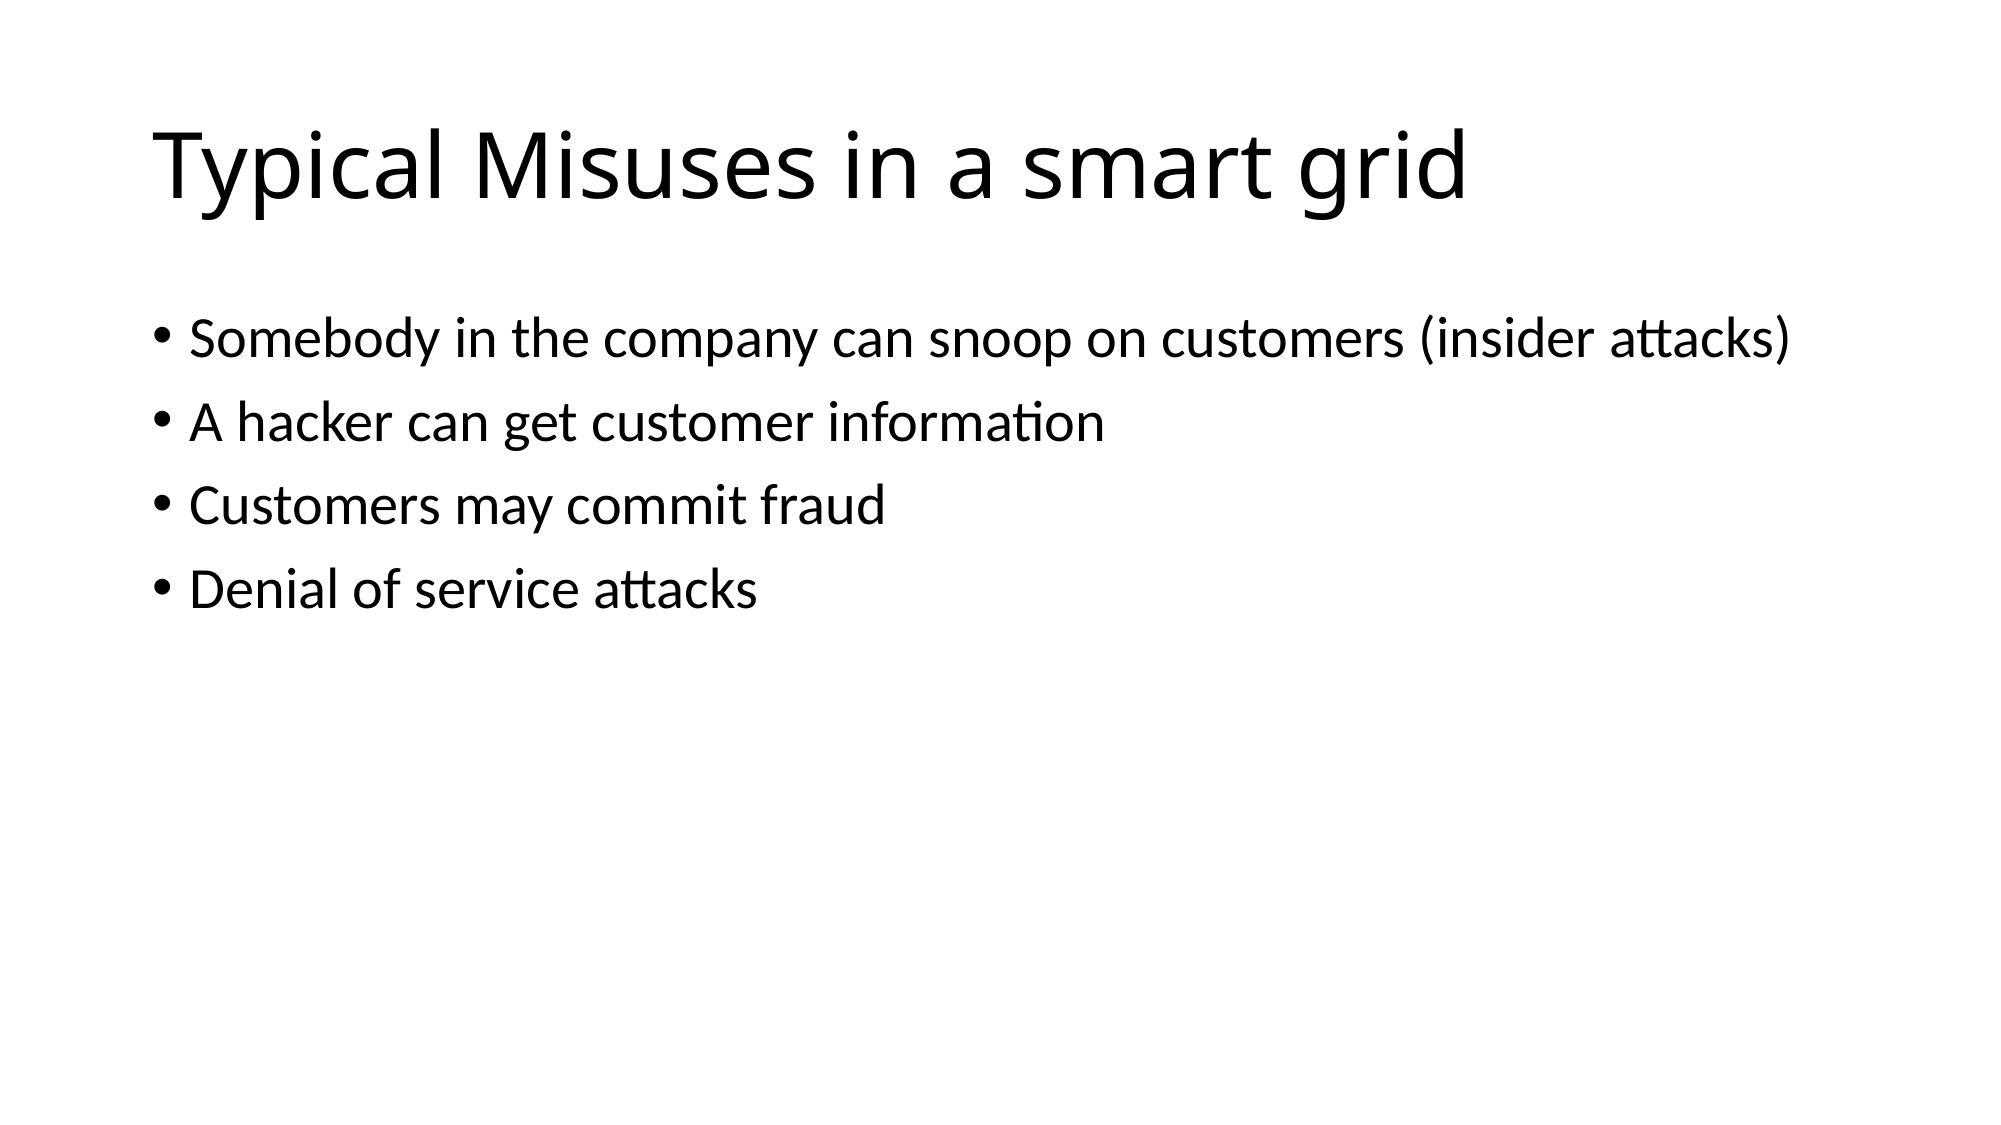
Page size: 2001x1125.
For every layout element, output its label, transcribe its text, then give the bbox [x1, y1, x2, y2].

list Somebody in the company can snoop on customers (insider attacks) A hacker can get customer information Customers may commit fraud Denial of service attacks [137, 299, 1863, 1014]
title Typical Misuses in a smart grid [137, 59, 1863, 278]
